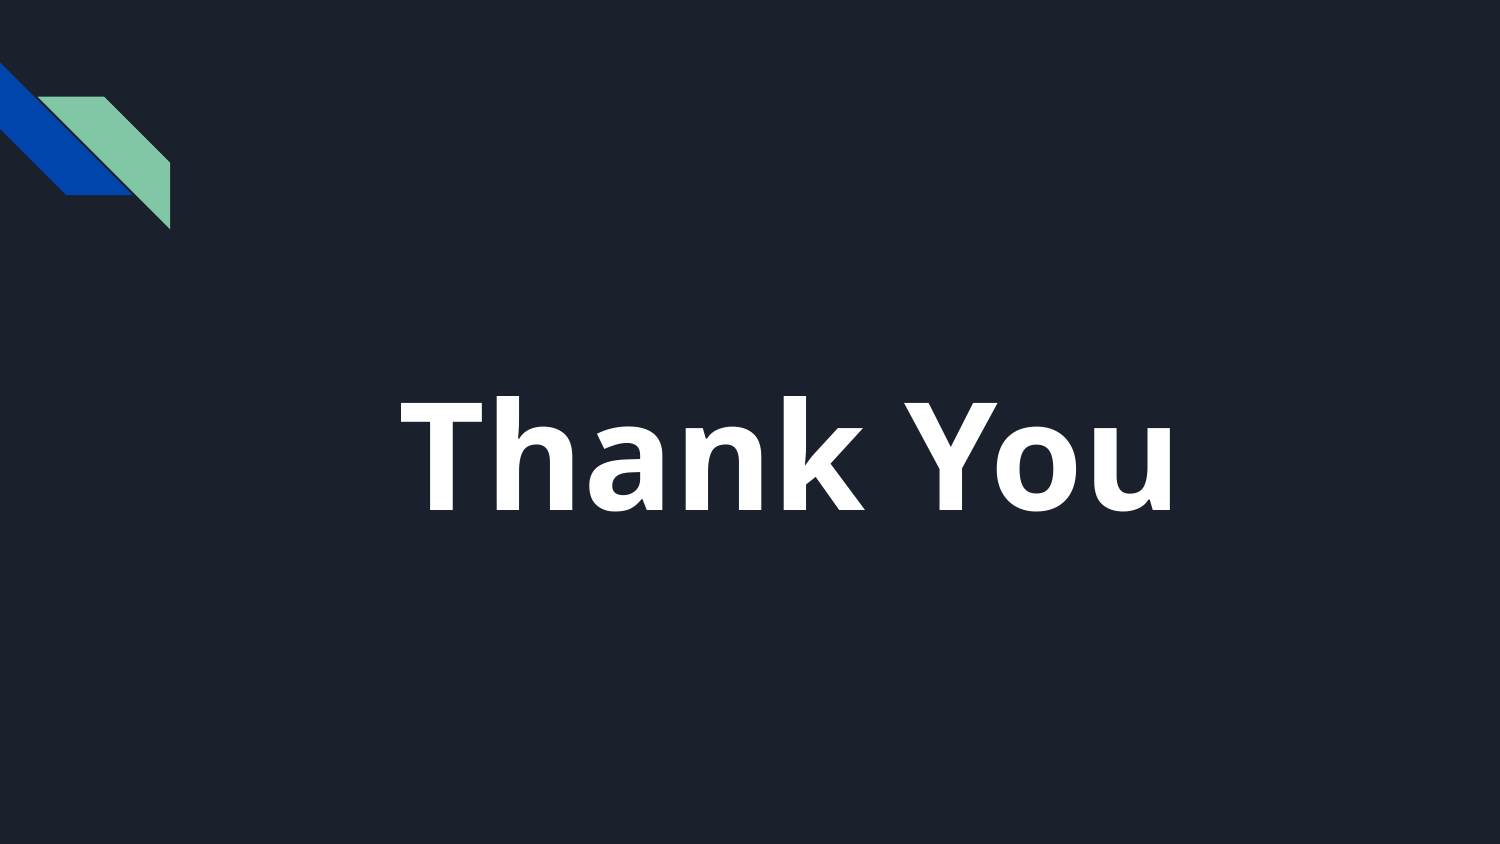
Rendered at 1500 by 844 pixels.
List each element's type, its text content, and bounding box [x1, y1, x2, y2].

title Thank You [212, 64, 1368, 836]
